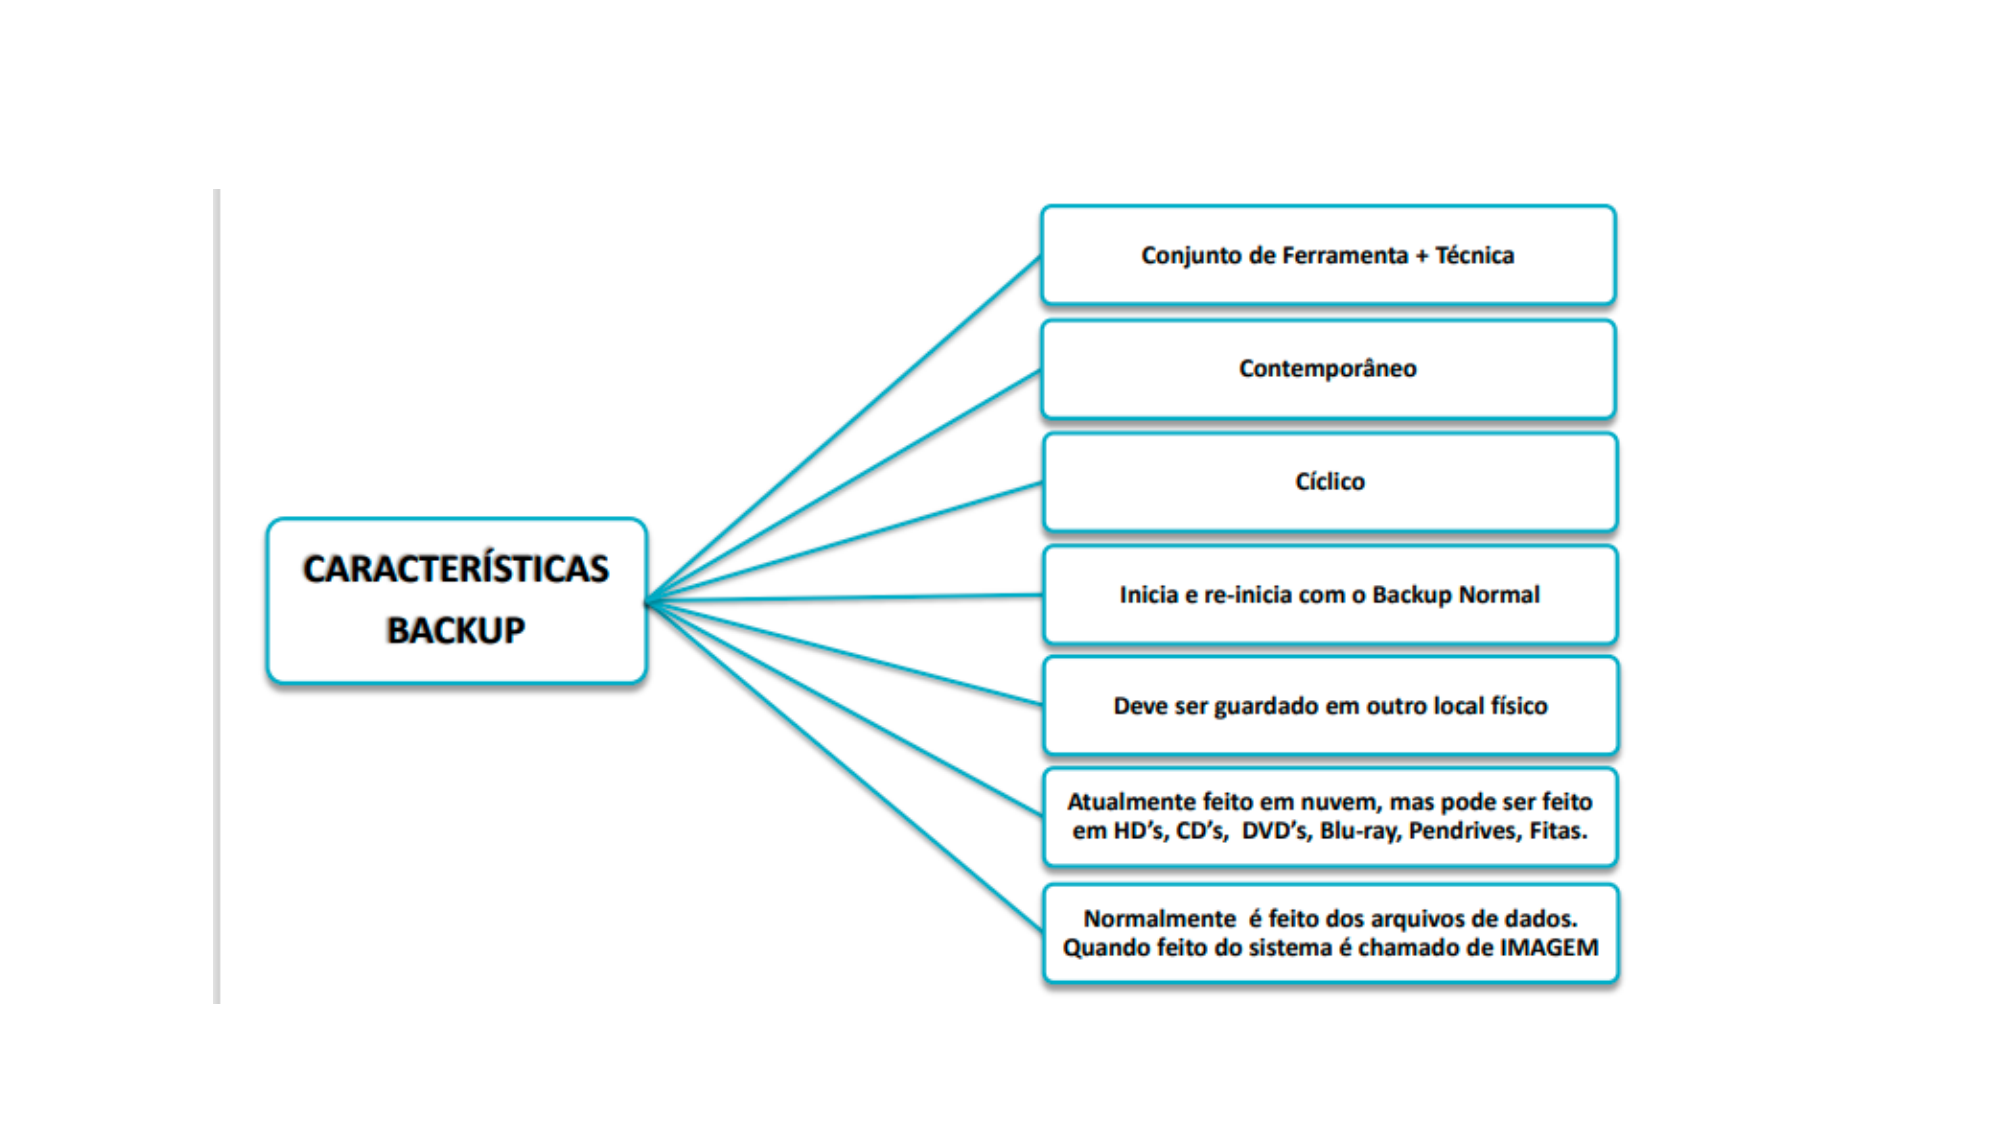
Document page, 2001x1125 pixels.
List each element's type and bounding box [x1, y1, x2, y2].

picture [213, 189, 1641, 1004]
